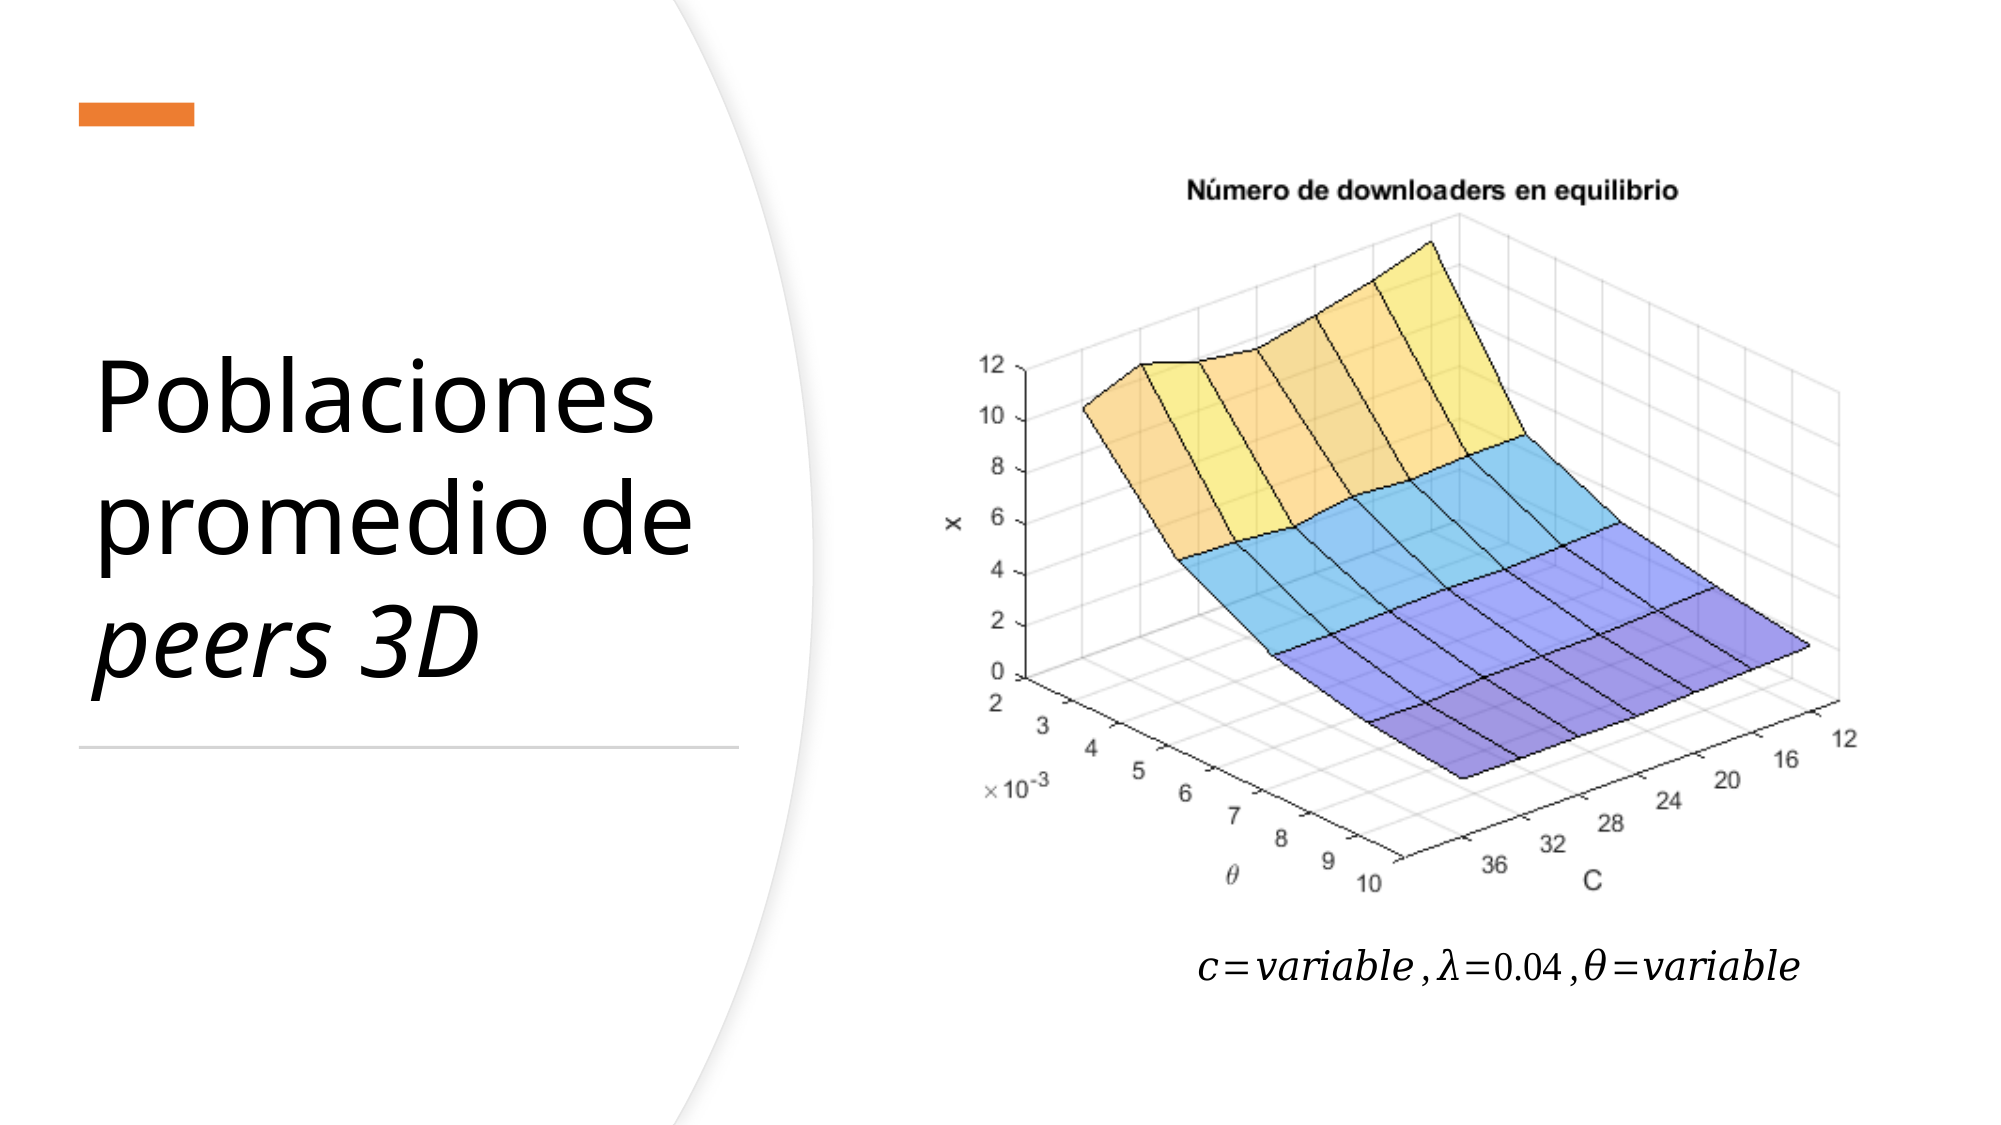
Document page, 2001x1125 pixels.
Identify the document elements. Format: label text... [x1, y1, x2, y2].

text_box [78, 102, 195, 128]
text_box [0, 0, 813, 1125]
text_box [78, 745, 740, 750]
title Poblaciones promedio de peers 3D [78, 184, 739, 710]
text_box [689, 0, 2000, 1125]
picture [888, 155, 1940, 945]
